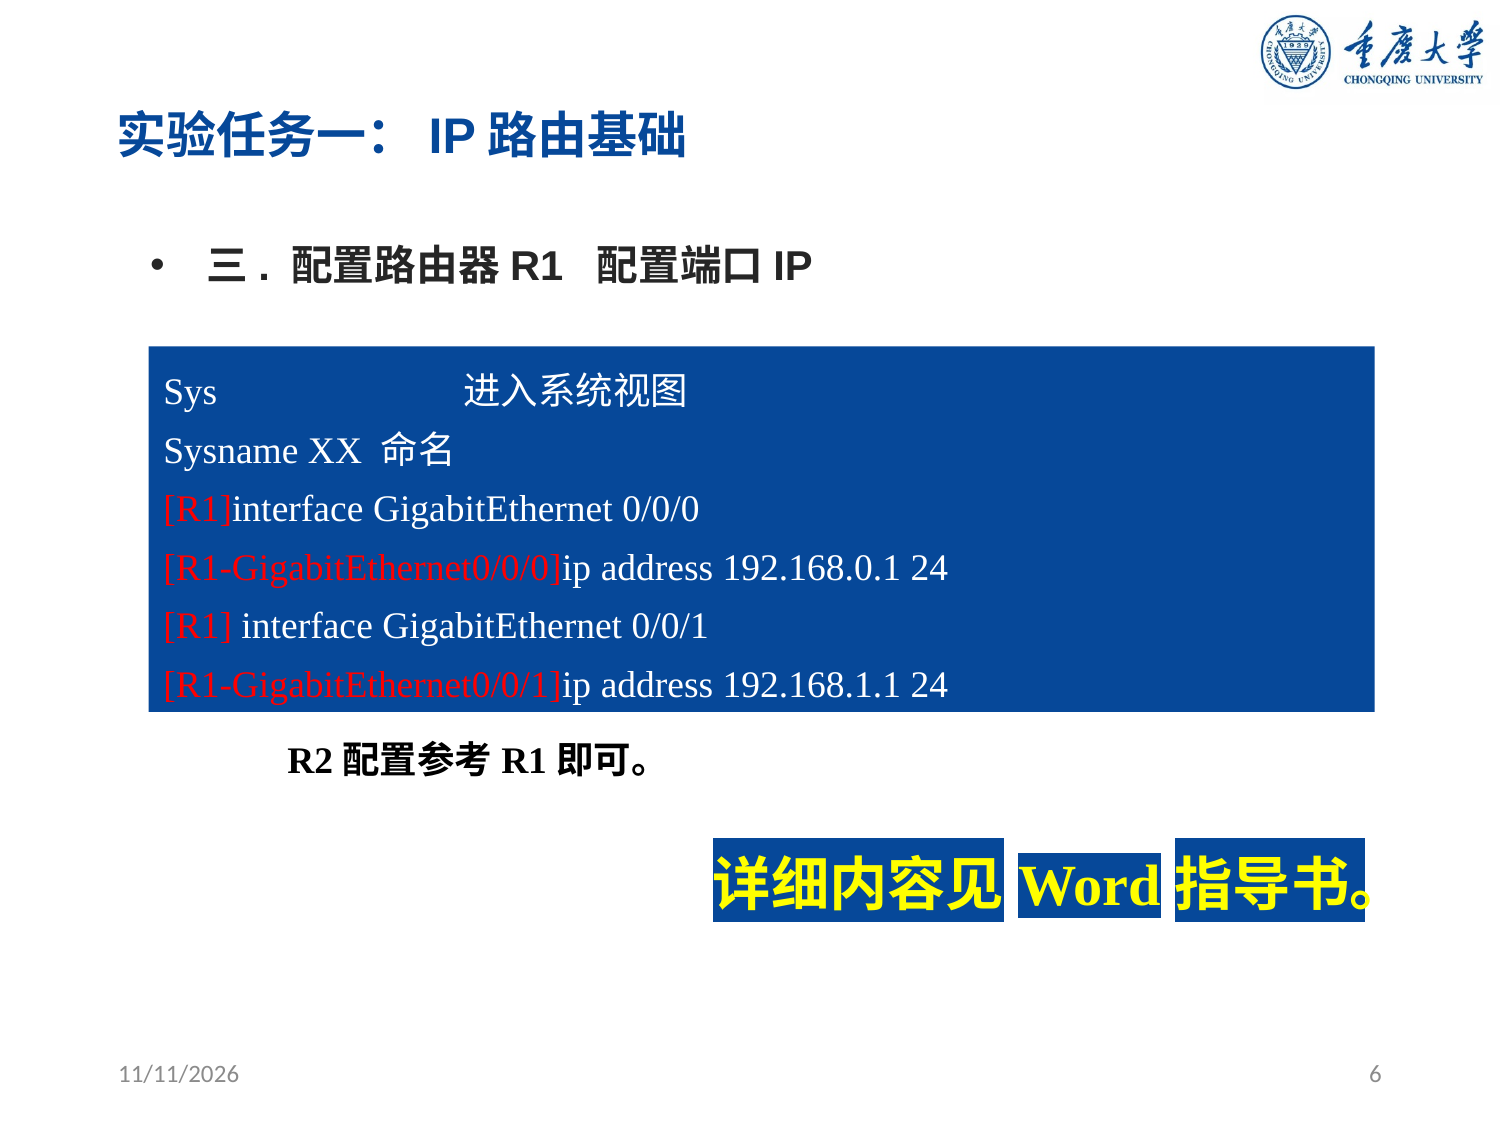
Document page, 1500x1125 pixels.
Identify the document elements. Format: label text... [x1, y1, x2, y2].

text_box Sys 进入系统视图 Sysname XX 命名 [R1]interface GigabitEthernet 0/0/0 [R1-GigabitEthernet0/0/0]ip address 192.168.0.1 24 [R1] interface GigabitEthernet 0/0/1 [R1-GigabitEthernet0/0/1]ip address 192.168.1.1 24 [148, 346, 1375, 712]
text_box 实验任务一：IP路由基础 [101, 96, 1380, 171]
picture [1242, 0, 1500, 105]
text_box 三. 配置路由器R1 配置端口IP [135, 206, 1393, 297]
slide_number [103, 1042, 441, 1103]
text_box R2配置参考R1即可。 [103, 714, 853, 788]
slide_number 6 [1059, 1042, 1397, 1103]
text_box 详细内容见Word指导书。 [698, 839, 1380, 925]
